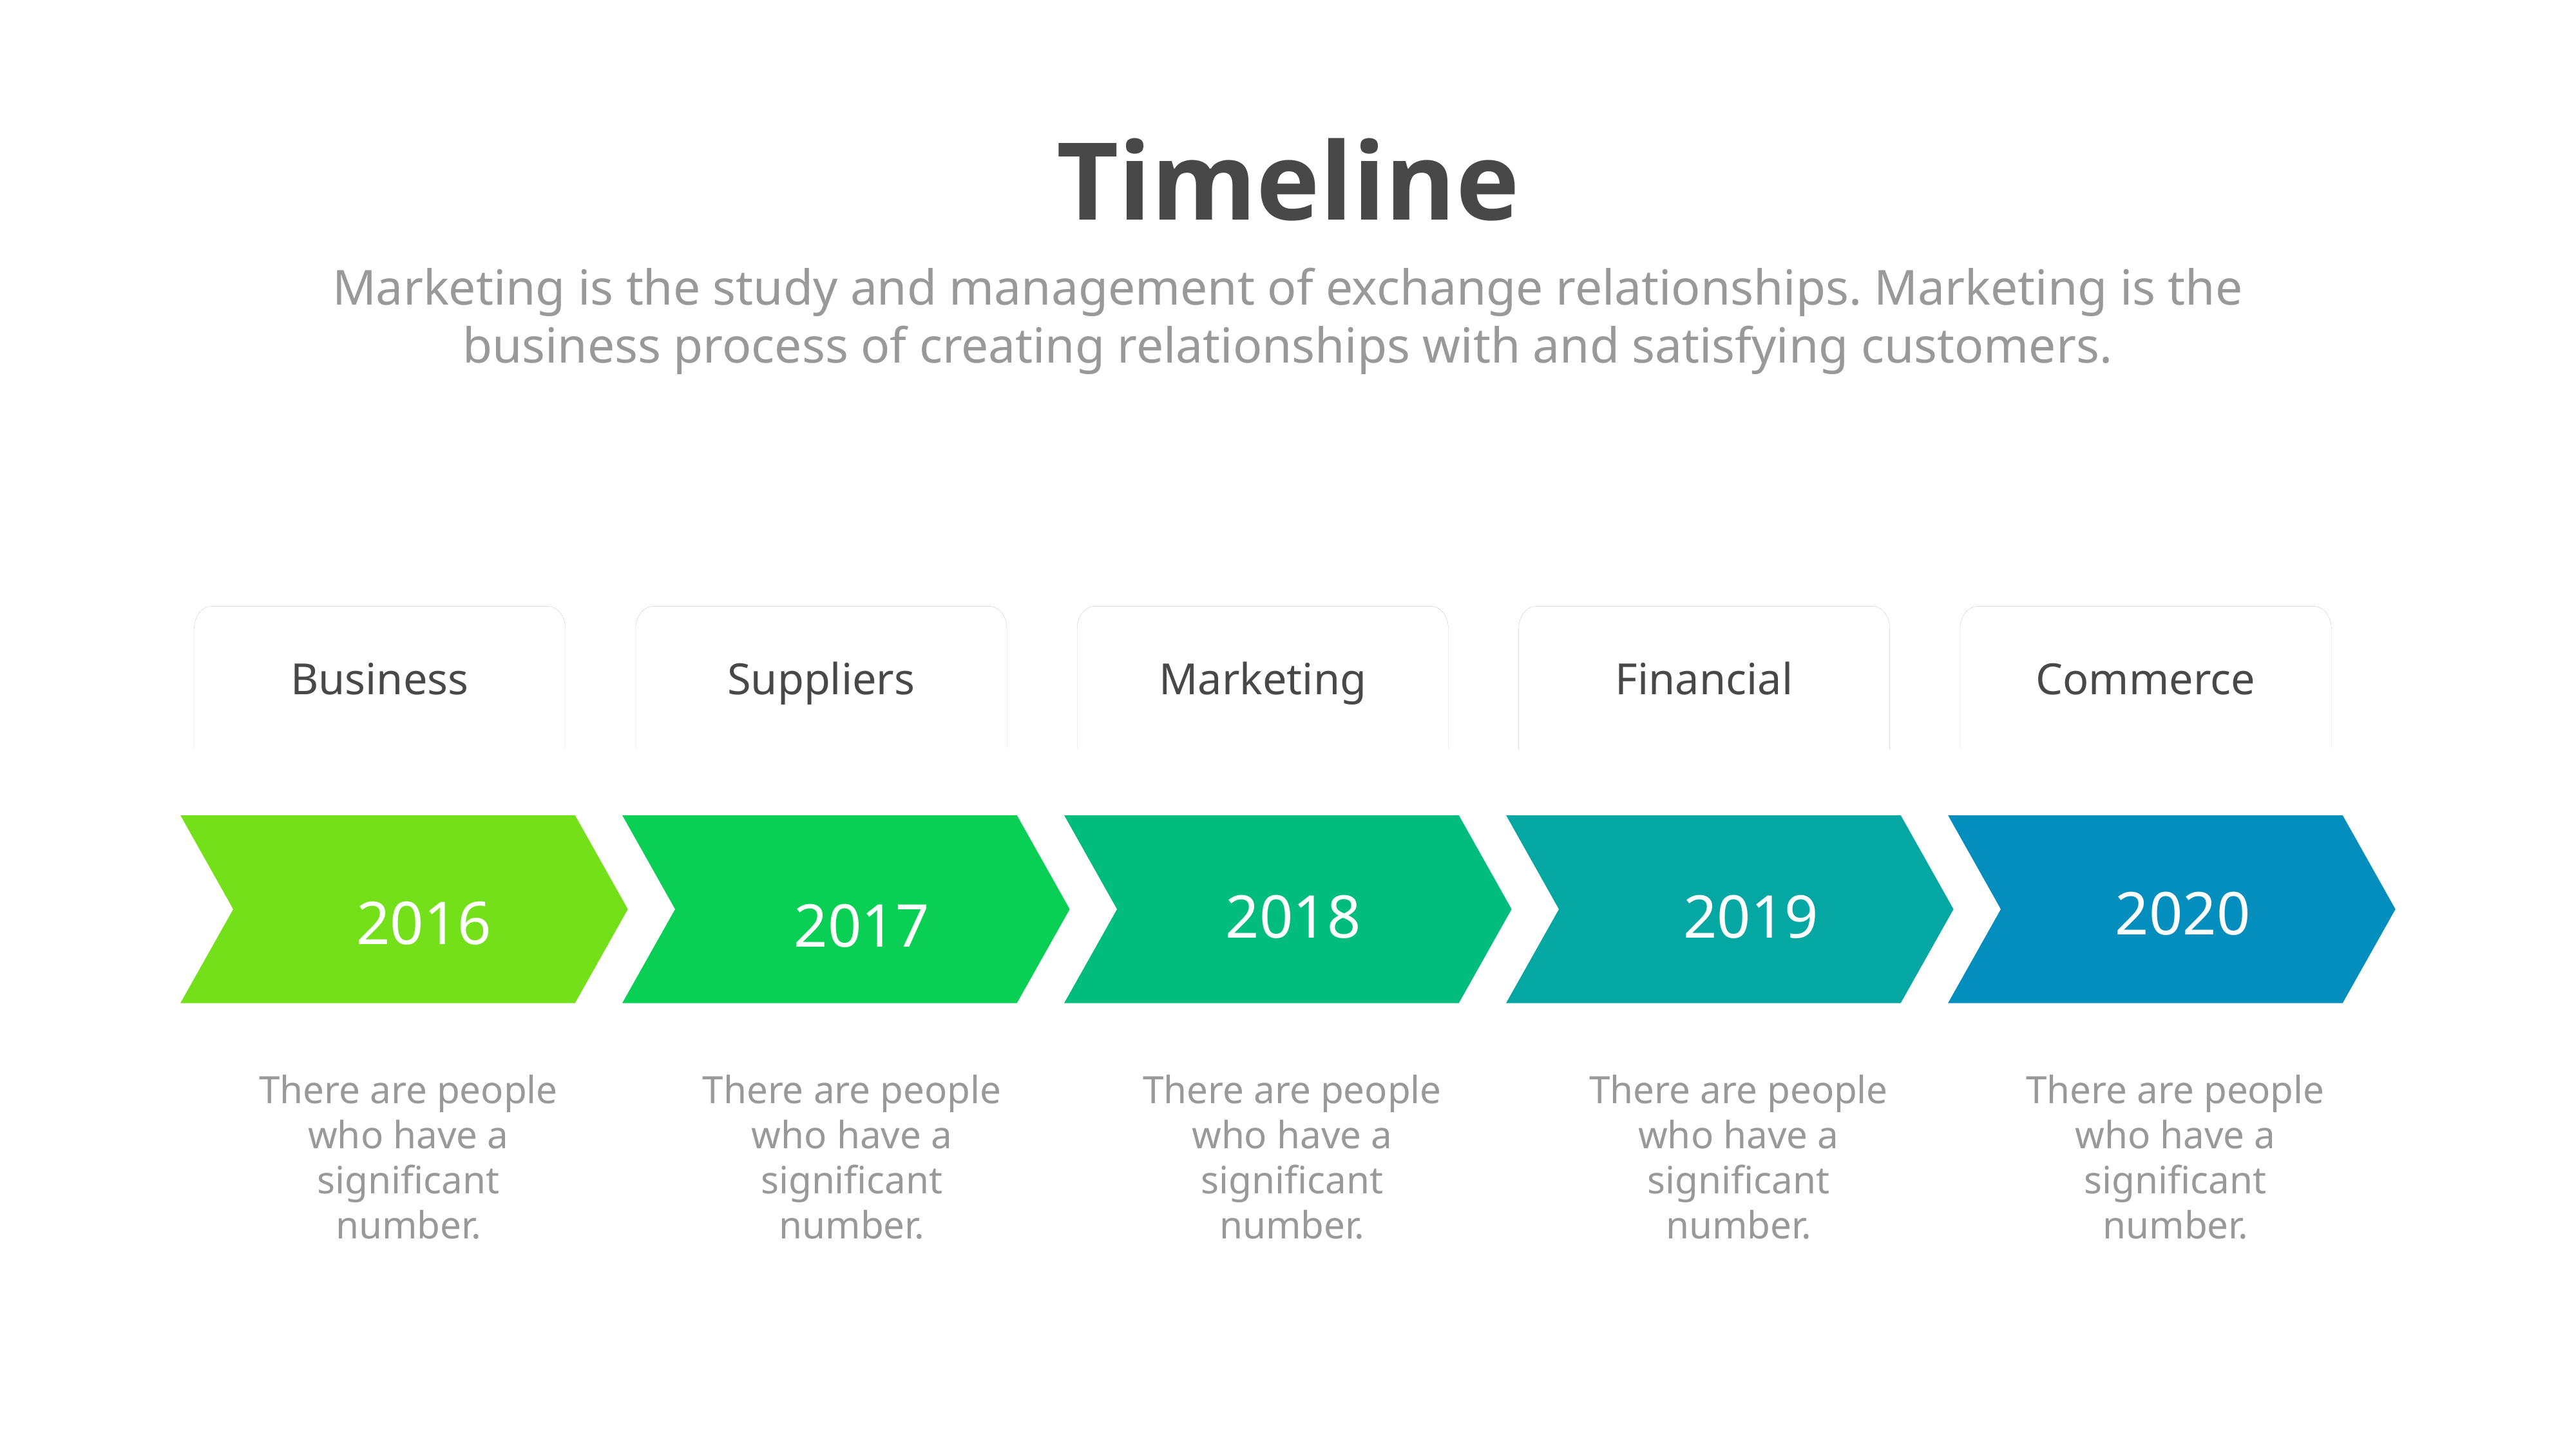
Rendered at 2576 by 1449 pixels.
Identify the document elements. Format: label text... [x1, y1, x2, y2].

text_box Marketing is the study and management of exchange relationships. Marketing is the business process of creating relationships with and satisfying customers. [281, 251, 2295, 377]
text_box Timeline [1047, 108, 1529, 247]
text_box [180, 606, 2396, 1208]
